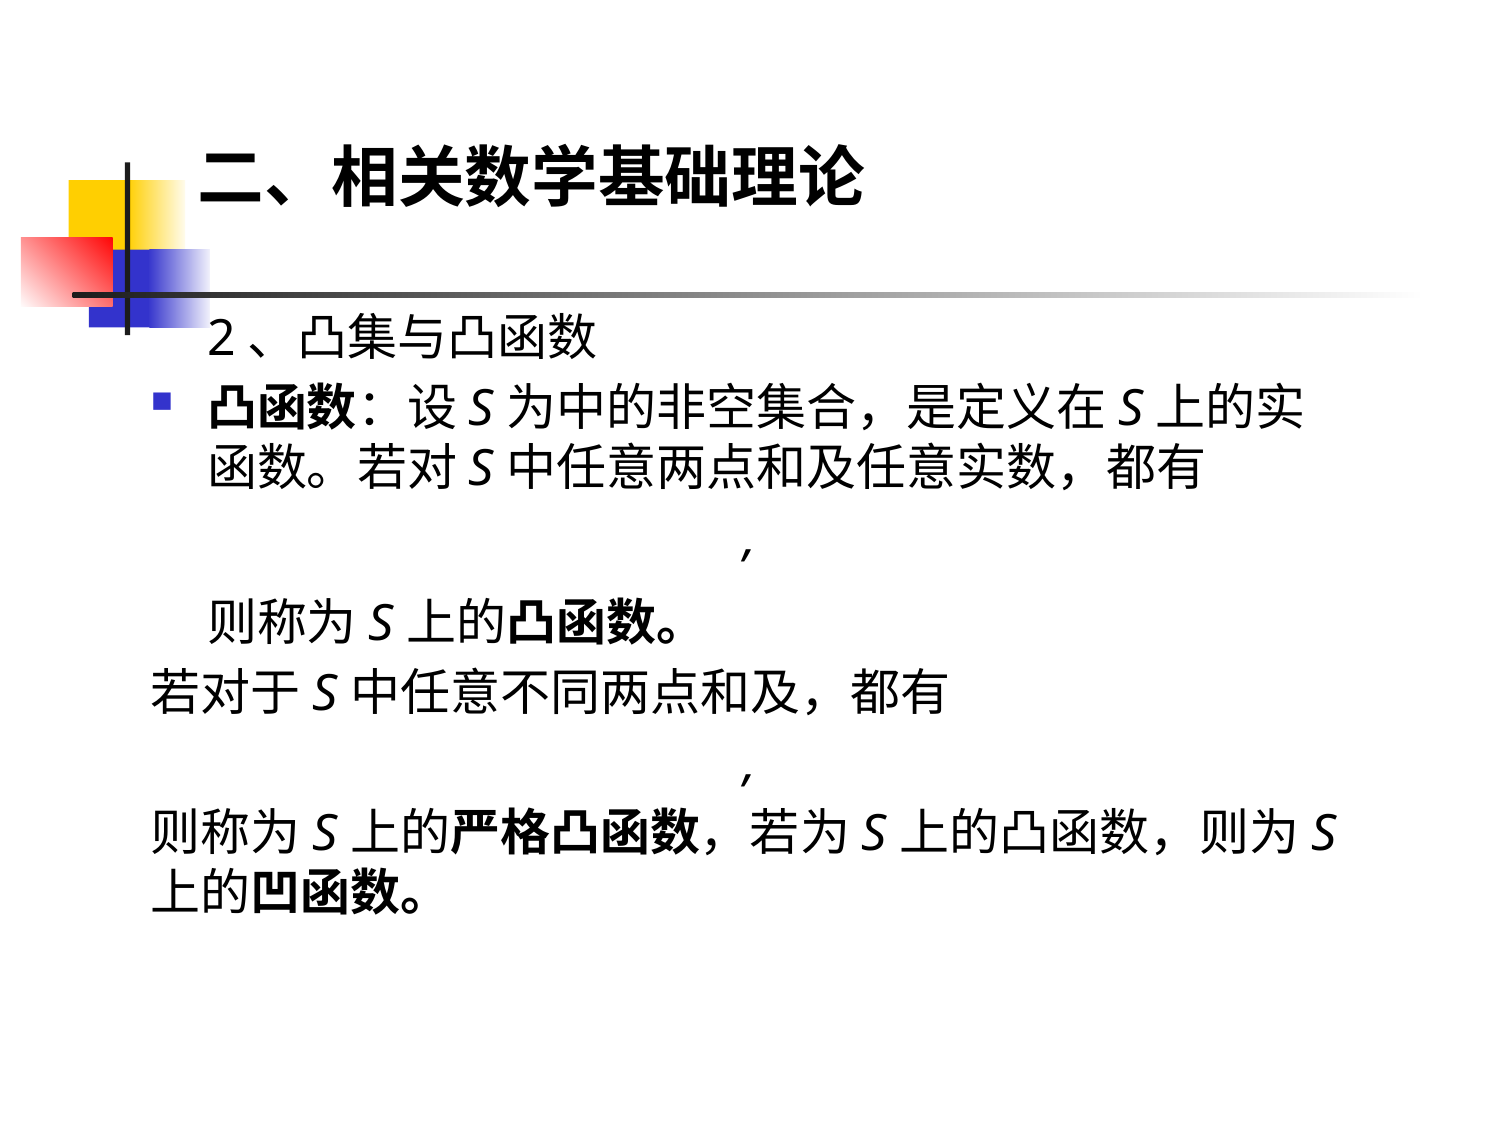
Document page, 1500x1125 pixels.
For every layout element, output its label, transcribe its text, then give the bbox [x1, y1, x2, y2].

title 二、相关数学基础理论 [183, 115, 1462, 303]
